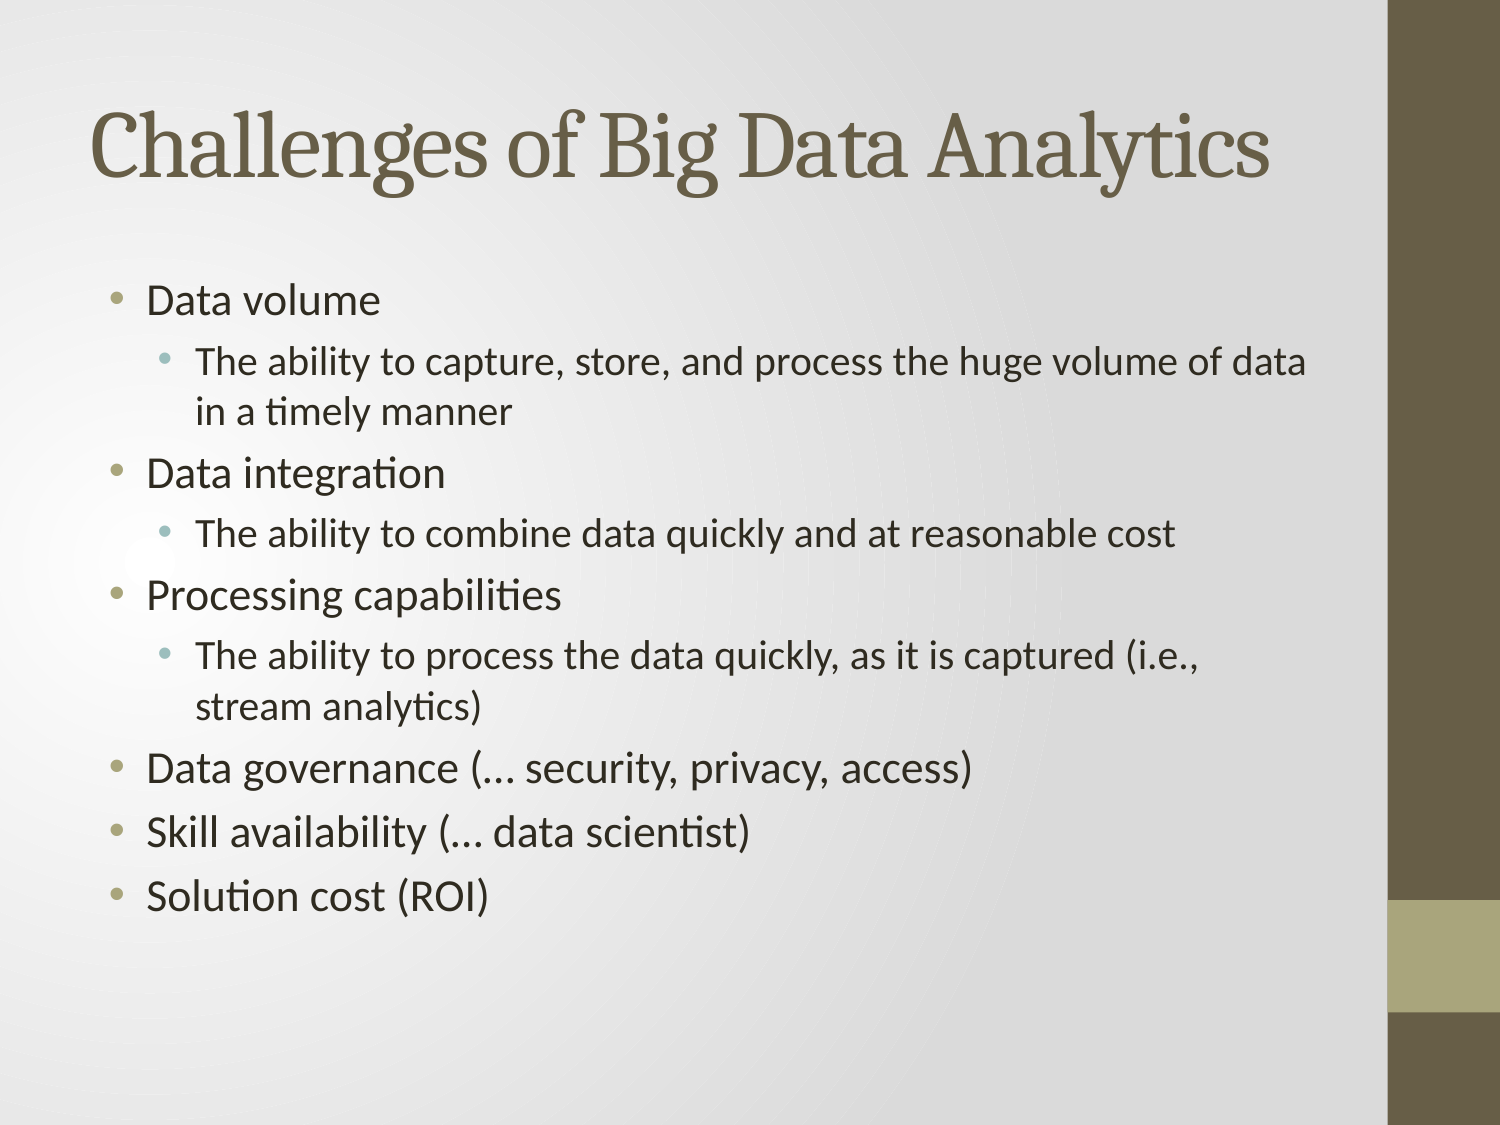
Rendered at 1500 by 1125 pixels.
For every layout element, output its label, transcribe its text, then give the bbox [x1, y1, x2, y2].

list Data volume The ability to capture, store, and process the huge volume of data in a timely manner Data integration The ability to combine data quickly and at reasonable cost Processing capabilities The ability to process the data quickly, as it is captured (i.e., stream analytics) Data governance (… security, privacy, access) Skill availability (… data scientist) Solution cost (ROI) [75, 262, 1325, 1050]
title Challenges of Big Data Analytics [75, 45, 1325, 233]
